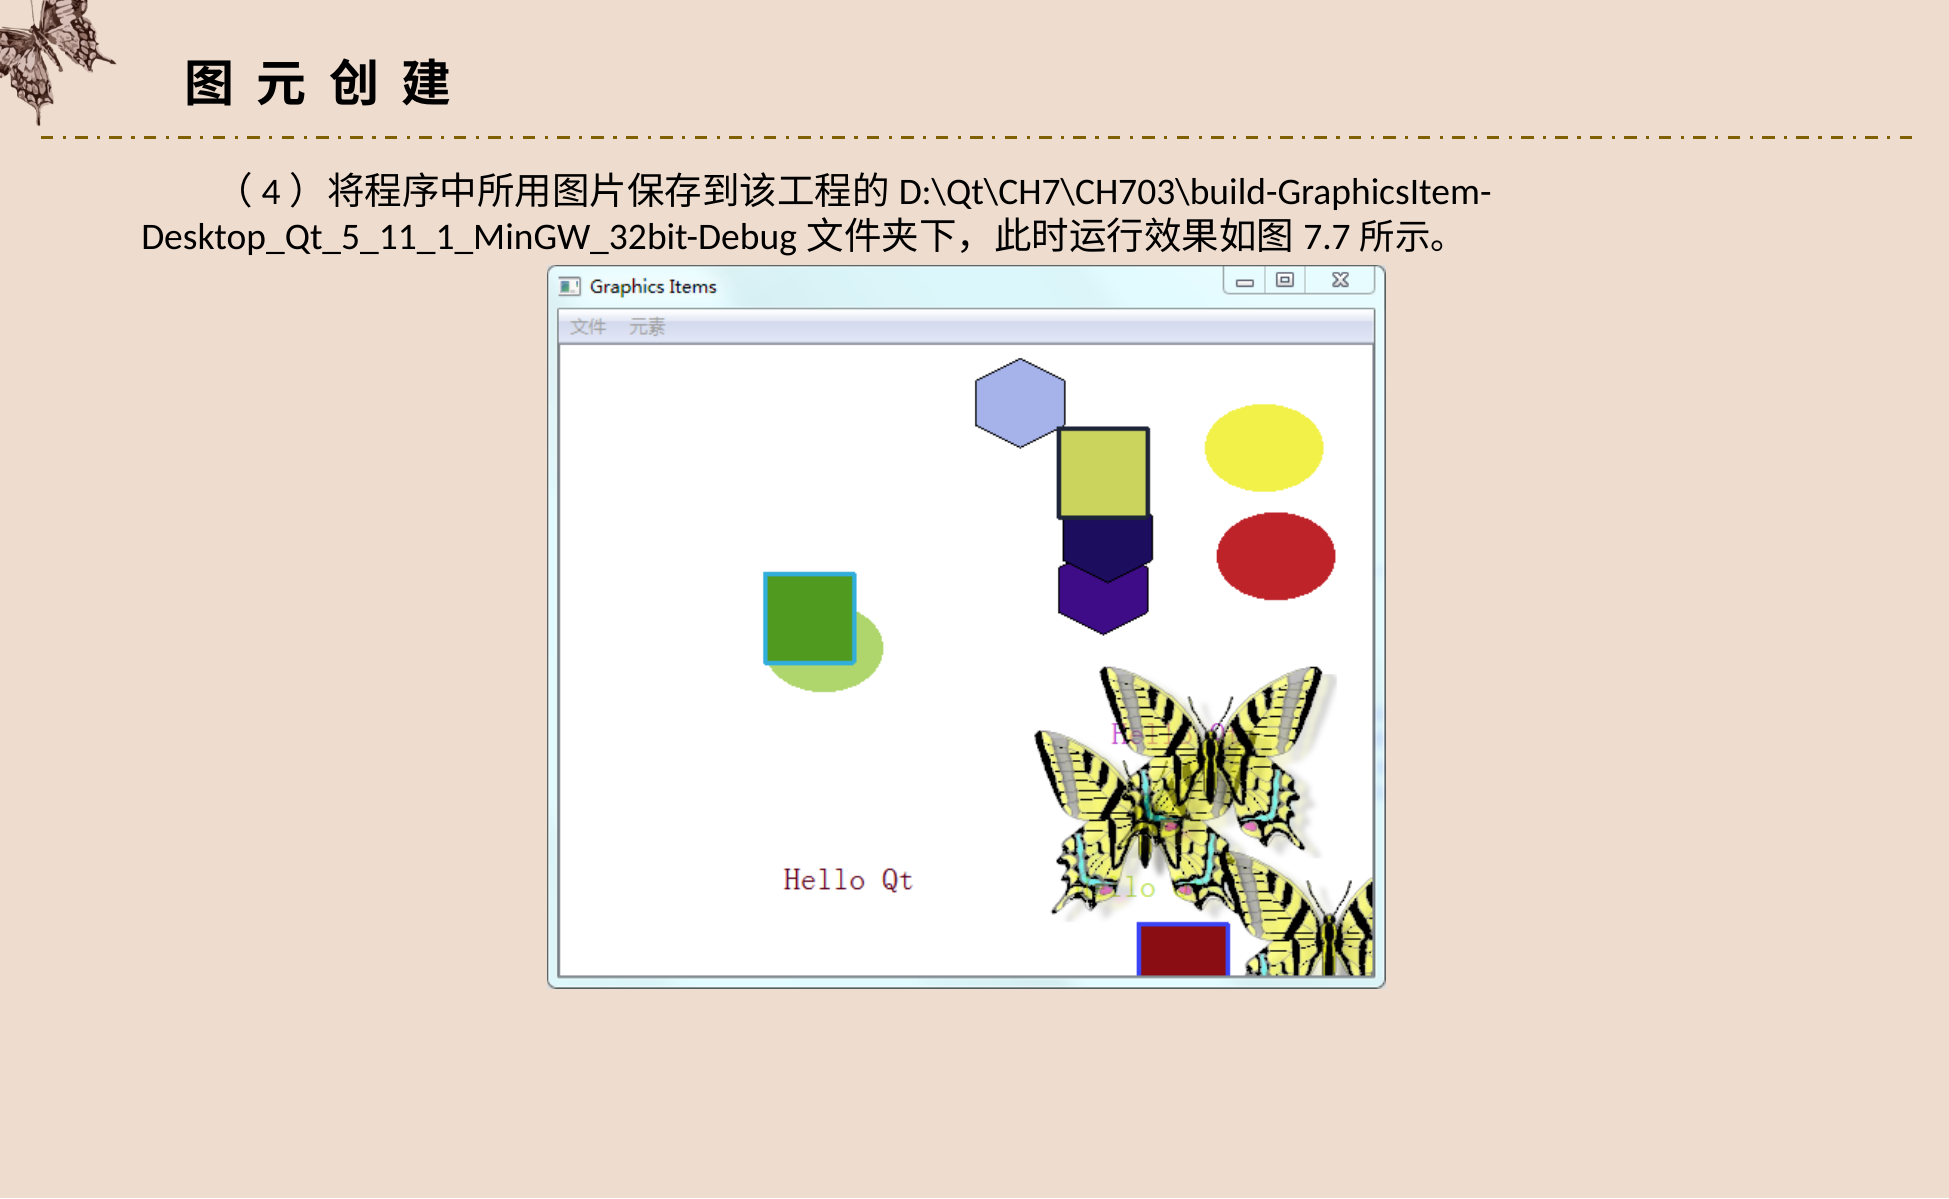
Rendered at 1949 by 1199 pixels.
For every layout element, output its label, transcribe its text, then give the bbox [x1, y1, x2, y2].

picture [0, 0, 142, 138]
text_box （4）将程序中所用图片保存到该工程的D:\Qt\CH7\CH703\build-GraphicsItem-Desktop_Qt_5_11_1_MinGW_32bit-Debug文件夹下，此时运行效果如图7.7所示。 [126, 159, 1828, 265]
picture [546, 265, 1386, 990]
text_box 图 元 创 建 [169, 44, 467, 119]
